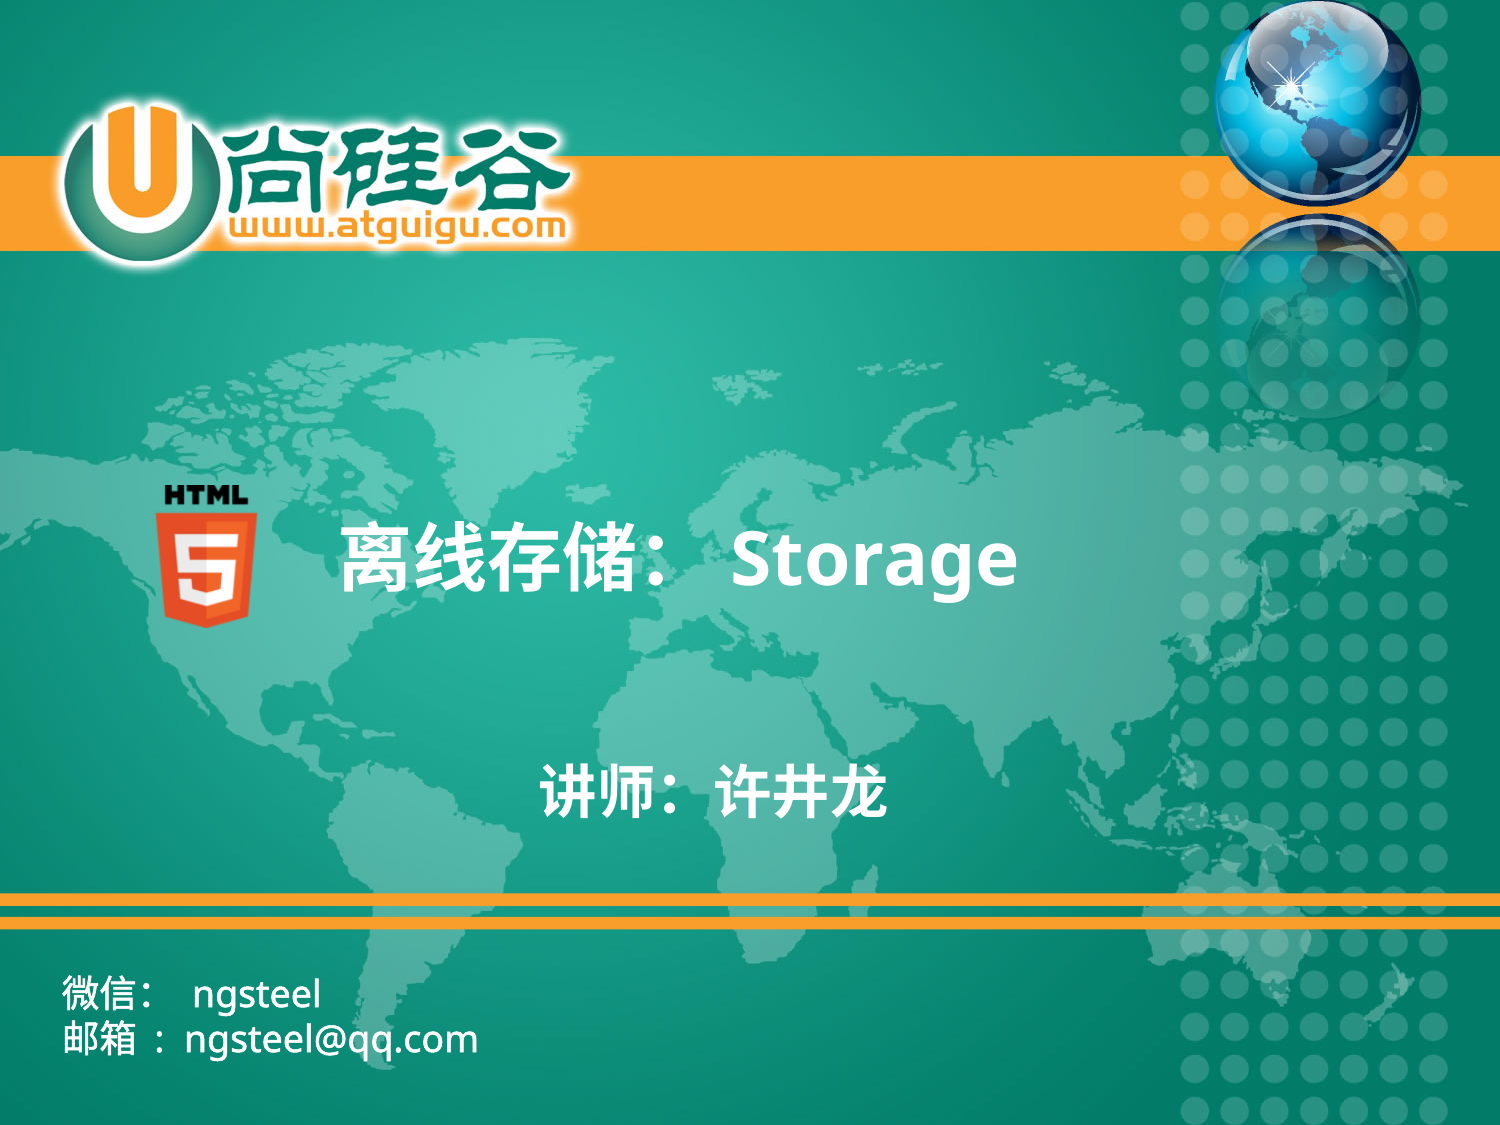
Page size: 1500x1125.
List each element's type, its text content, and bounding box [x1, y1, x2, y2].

picture [0, 932, 1500, 1125]
text_box 讲师：许井龙 [489, 747, 939, 833]
picture [0, 0, 1500, 891]
picture [0, 908, 1500, 915]
text_box 离线存储：Storage [282, 503, 1152, 609]
text_box [0, 891, 1500, 908]
text_box 微信： ngsteel 邮箱 : ngsteel@qq.com [47, 962, 957, 1067]
text_box [0, 915, 1500, 932]
